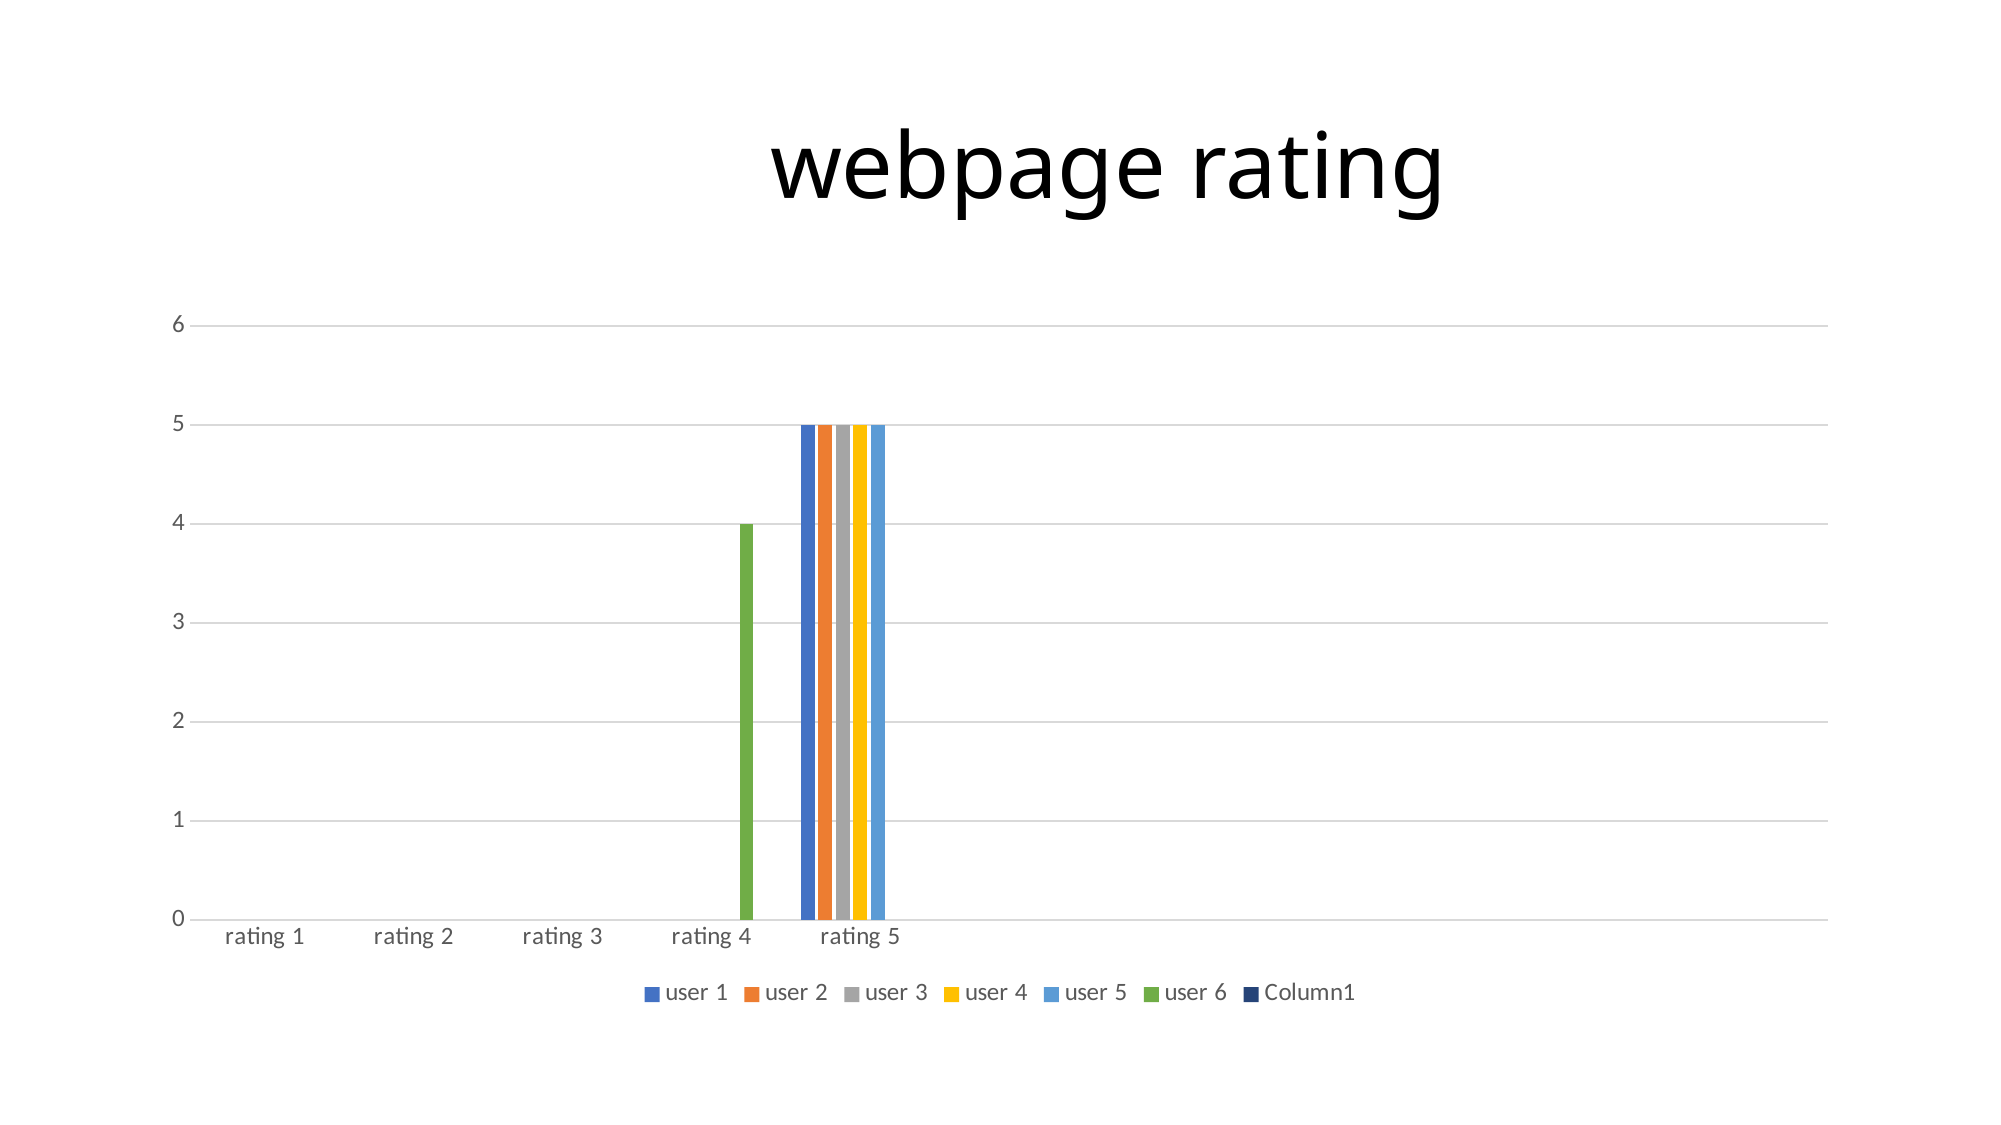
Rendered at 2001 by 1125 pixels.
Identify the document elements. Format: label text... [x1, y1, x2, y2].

title webpage rating [137, 59, 1863, 278]
chart [137, 299, 1863, 1014]
